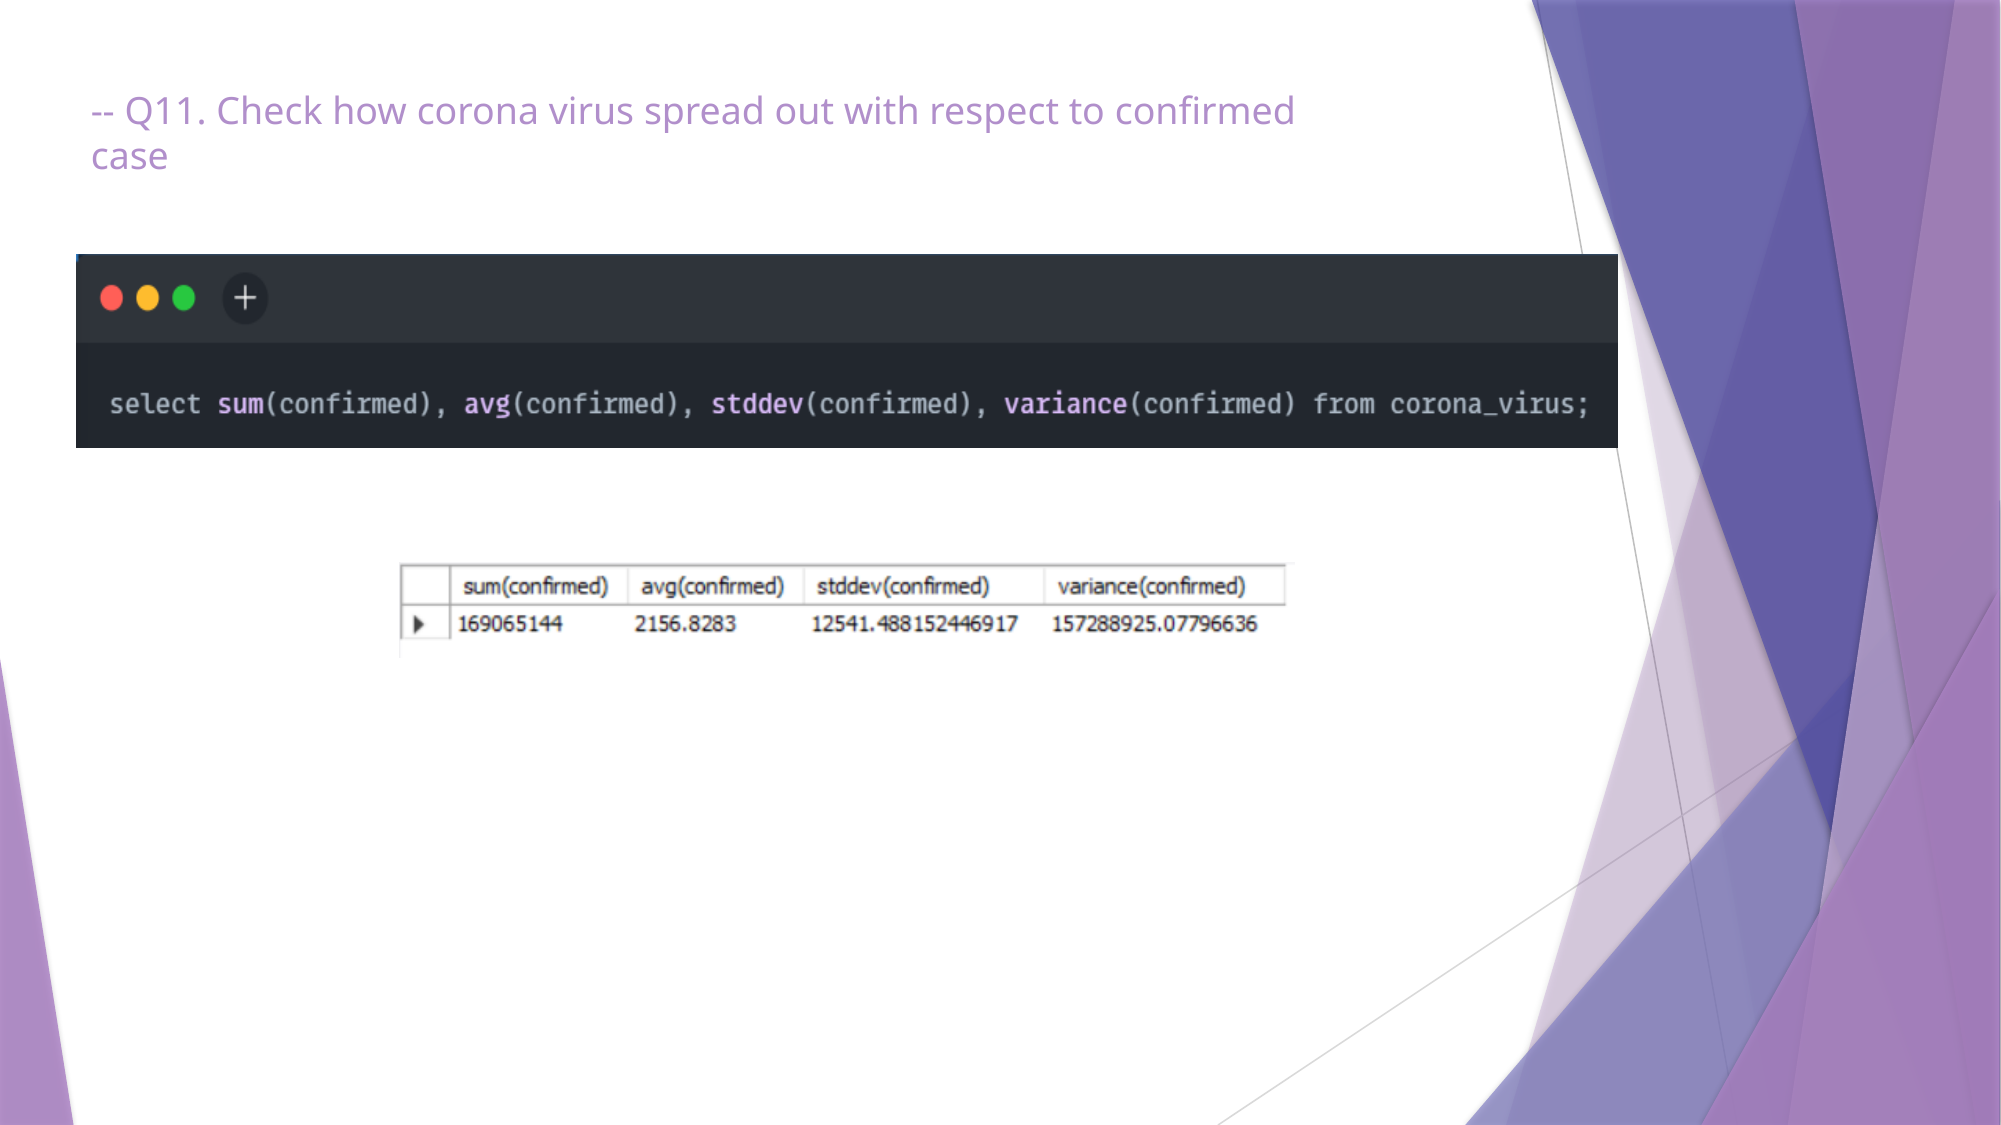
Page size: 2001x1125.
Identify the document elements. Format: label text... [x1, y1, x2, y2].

picture [75, 253, 1619, 449]
picture [398, 561, 1296, 659]
text_box -- Q11. Check how corona virus spread out with respect to confirmed case [76, 79, 1358, 184]
